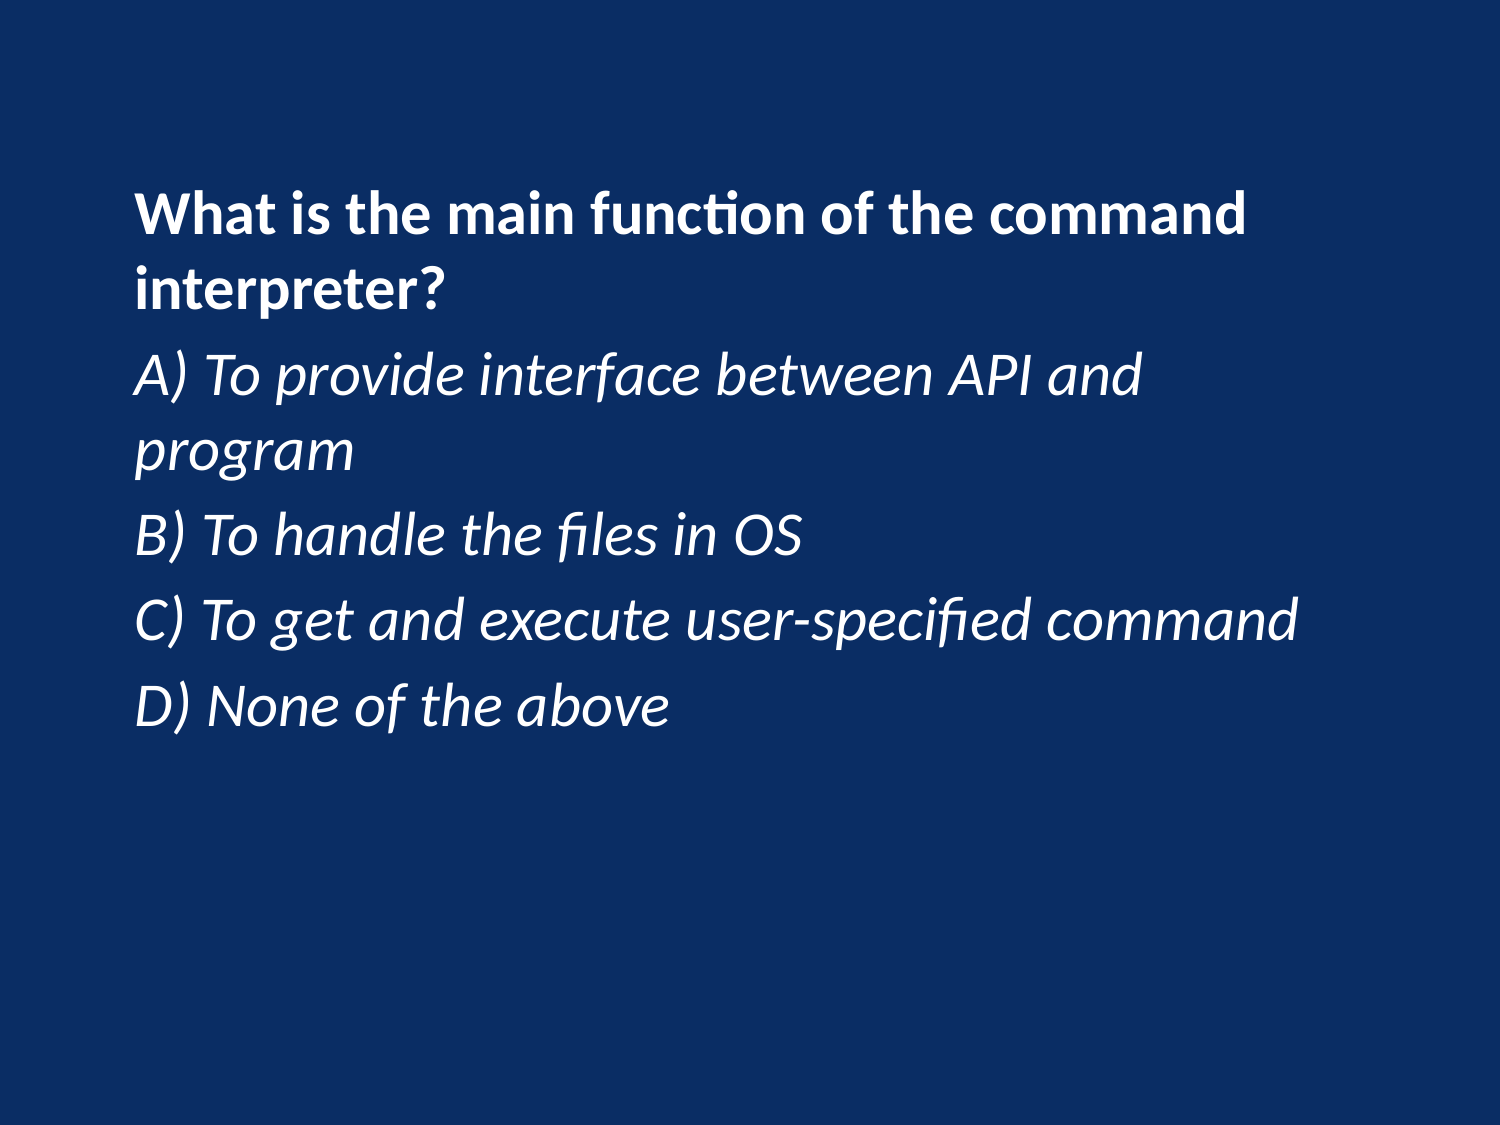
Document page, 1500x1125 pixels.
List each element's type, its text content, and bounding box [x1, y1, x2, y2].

text_box What is the main function of the command interpreter? A) To provide interface between API and program B) To handle the files in OS C) To get and execute user-specified command D) None of the above [119, 120, 1395, 746]
